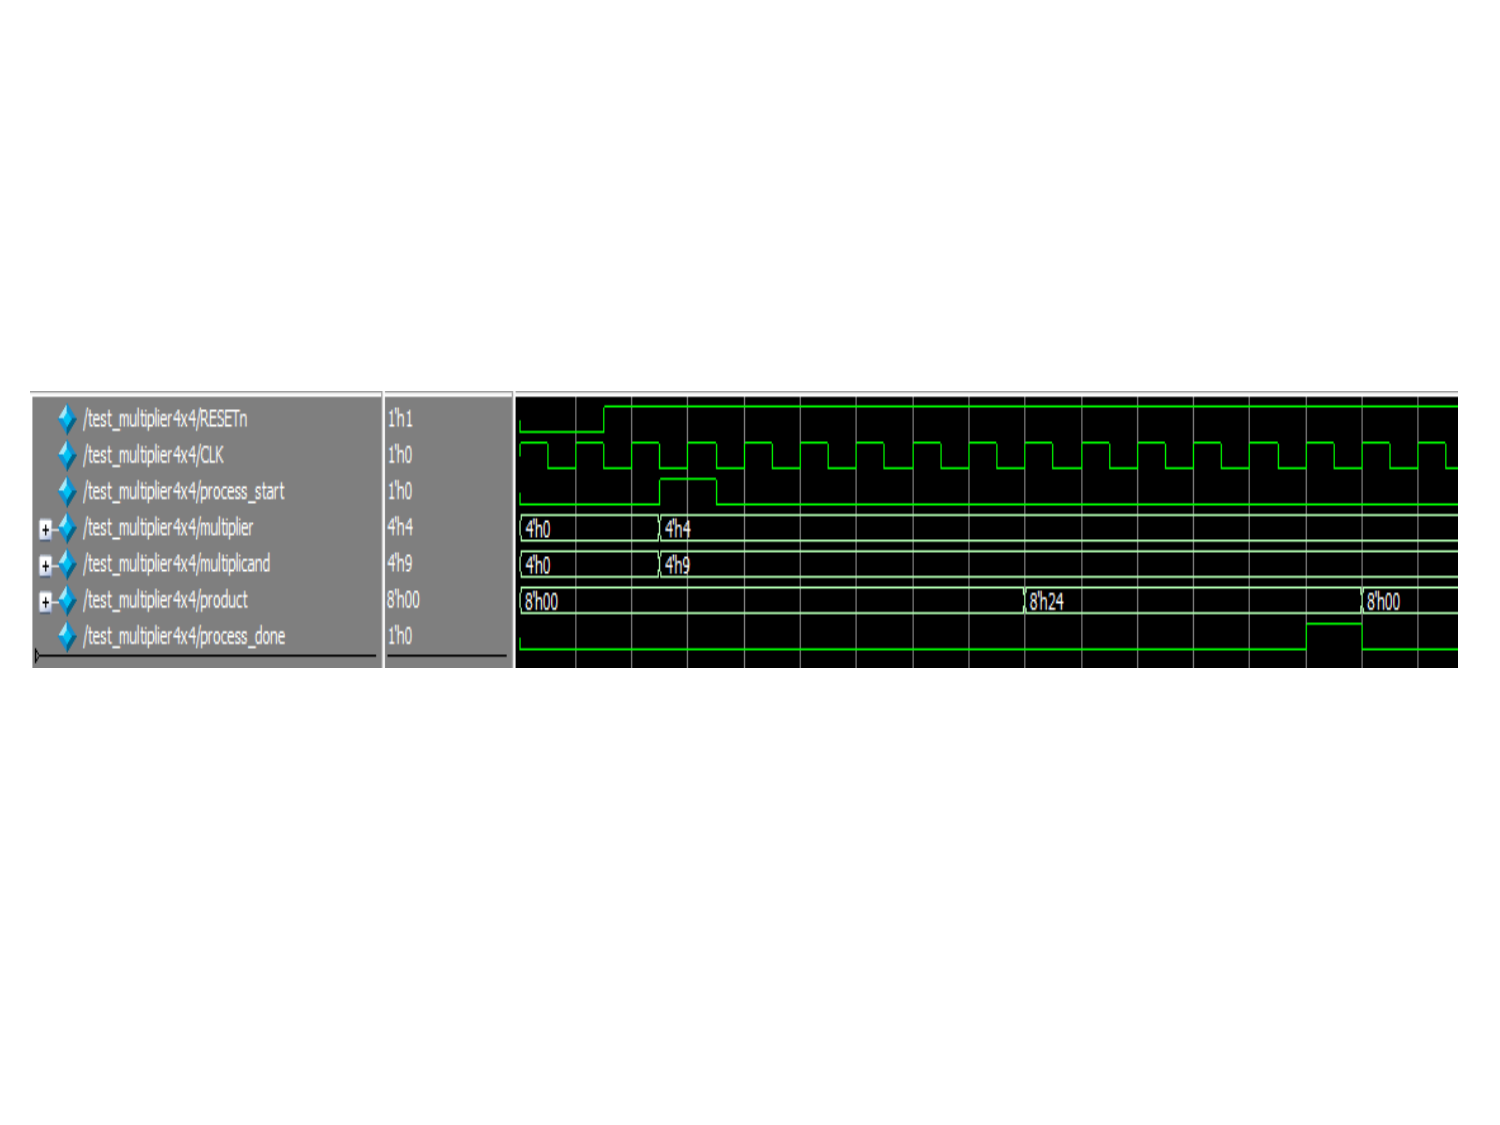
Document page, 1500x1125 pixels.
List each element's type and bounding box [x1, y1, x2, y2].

picture [30, 391, 1458, 668]
